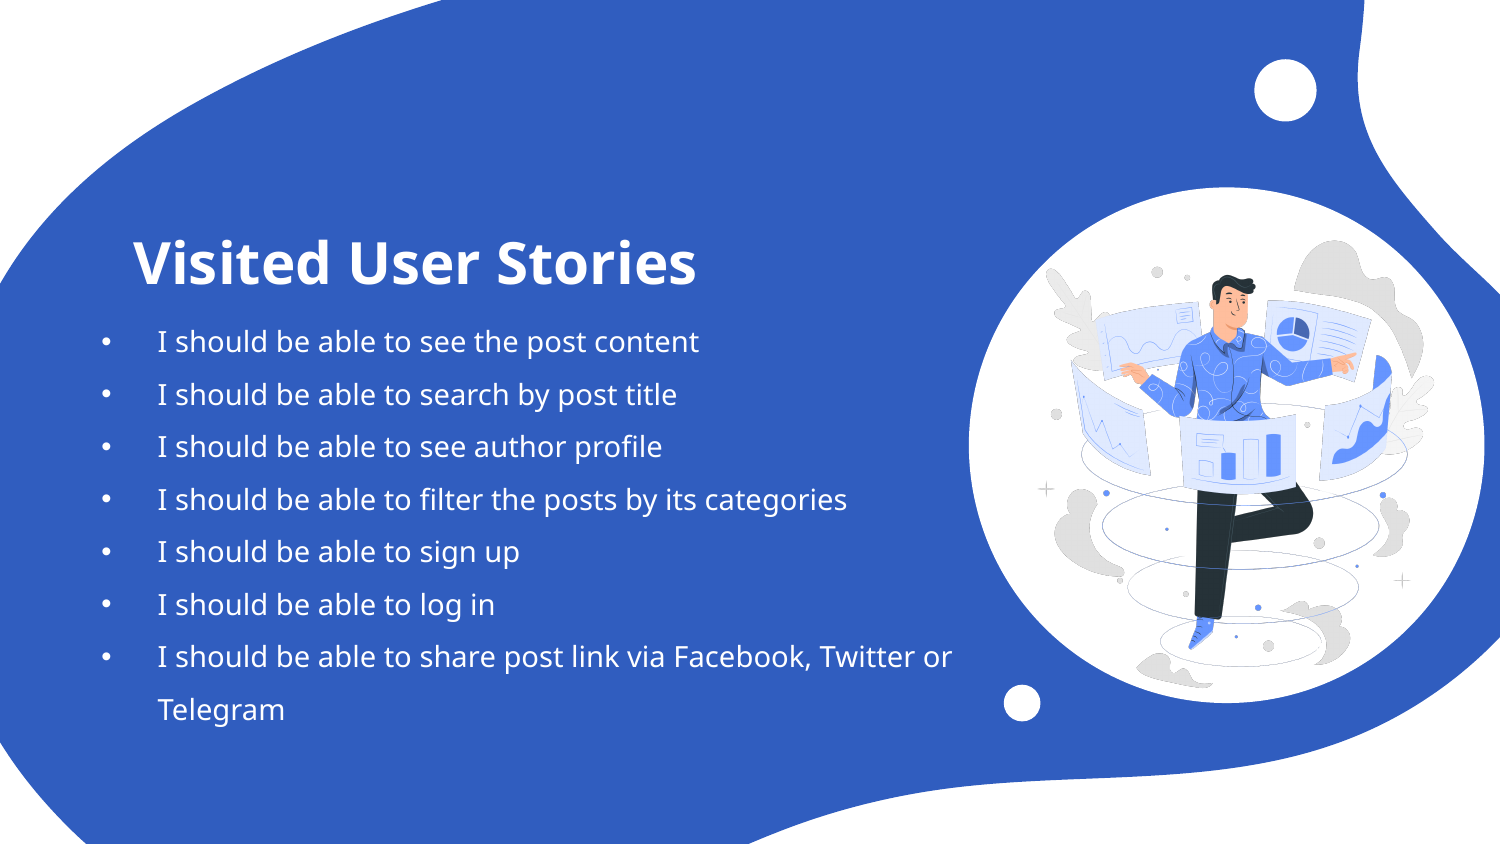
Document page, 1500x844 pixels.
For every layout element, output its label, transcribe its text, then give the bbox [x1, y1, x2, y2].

picture [1003, 225, 1482, 704]
text_box [1005, 711, 1039, 722]
text_box [1094, 187, 1360, 224]
title Visited User Stories [118, 211, 988, 292]
subtitle I should be able to see the post content I should be able to search by post title I should be able to see author profile I should be able to filter the posts by its categories I should be able to sign up I should be able to log in I should be able to share post link via Facebook, Twitter or Telegram [67, 291, 1085, 742]
text_box [1254, 59, 1317, 122]
